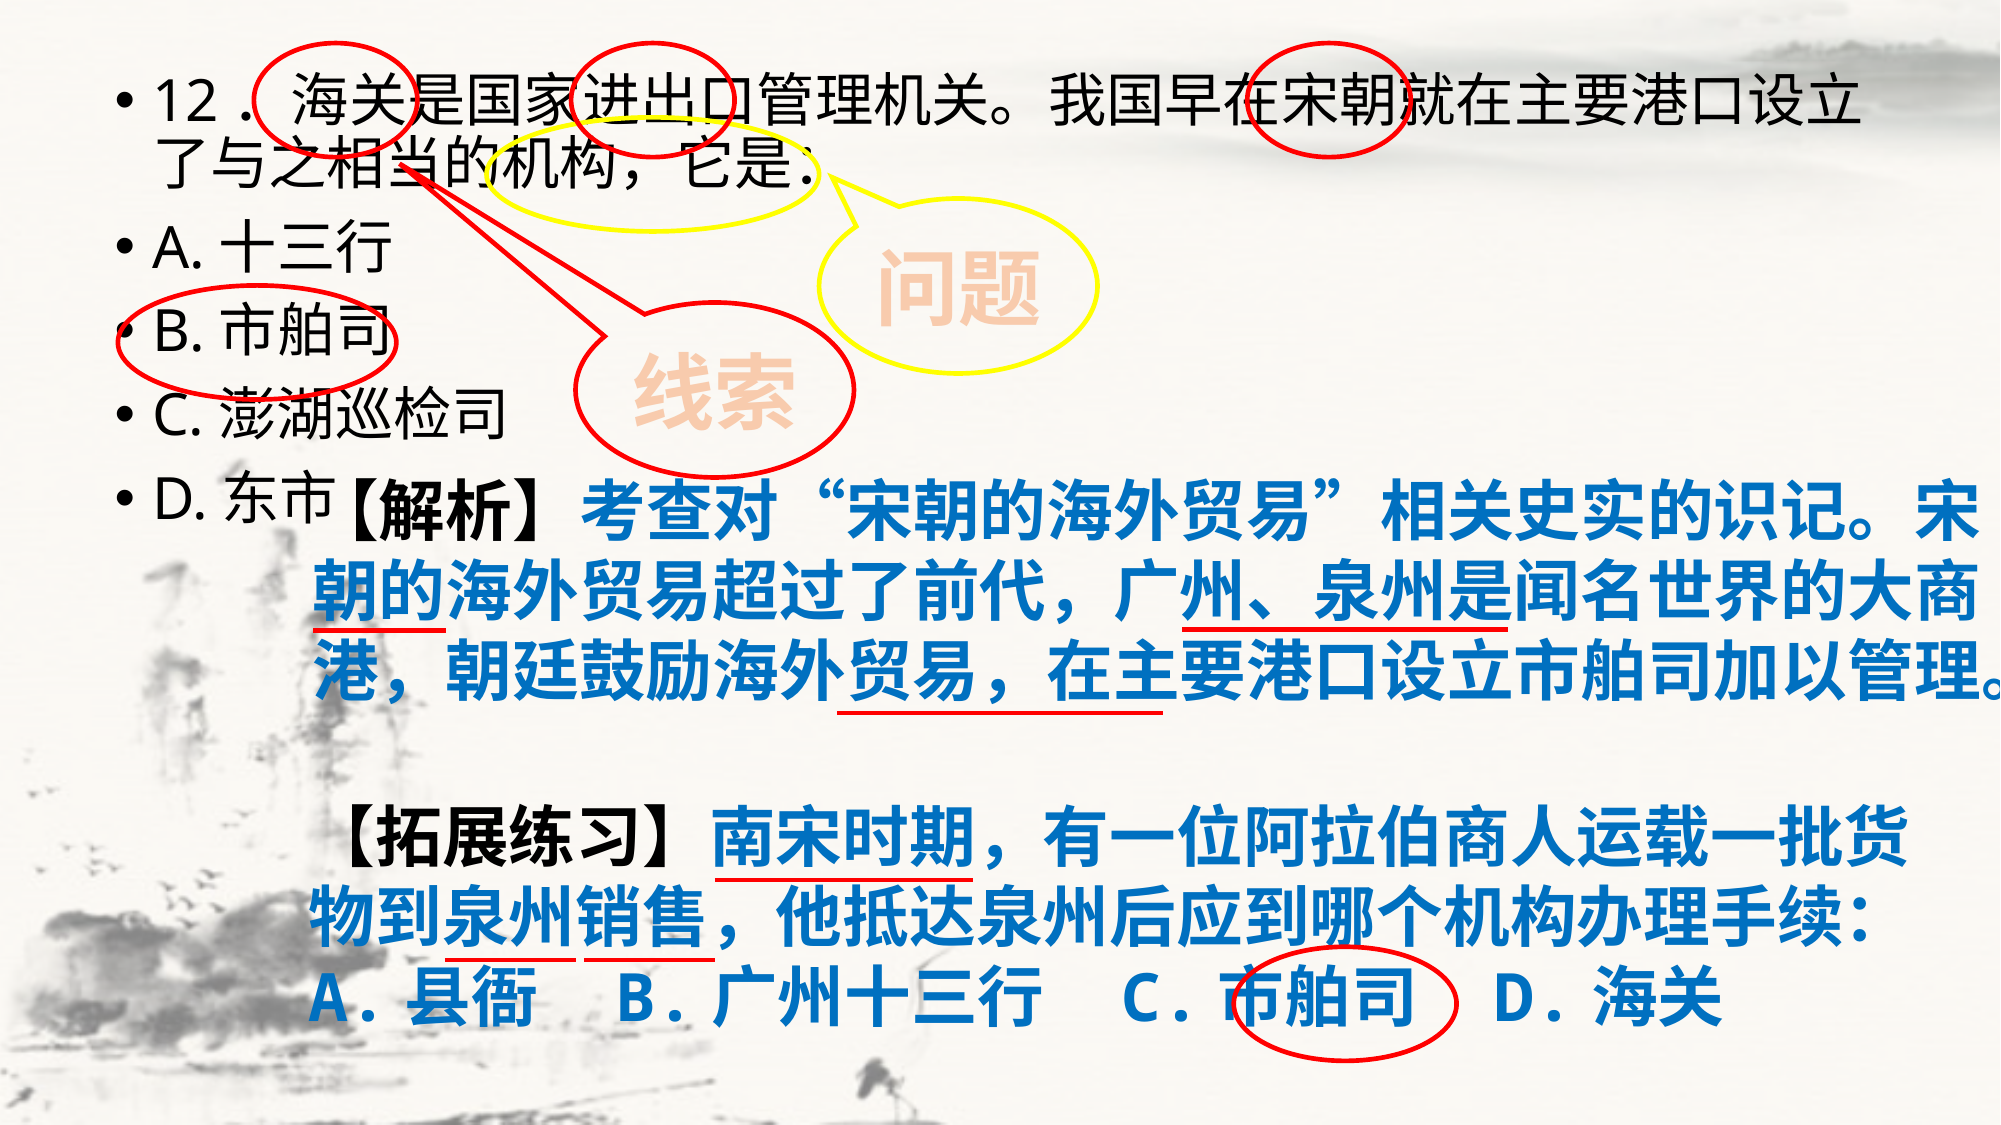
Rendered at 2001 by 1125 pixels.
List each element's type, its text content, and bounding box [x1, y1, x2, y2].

text_box 12．海关是国家进出口管理机关。我国早在宋朝就在主要港口设立了与之相当的机构，它是： A.十三行 B.市舶司 C.澎湖巡检司 D.东市 [99, 63, 1900, 807]
text_box [252, 42, 419, 159]
text_box [570, 42, 736, 159]
text_box 线索 [398, 162, 856, 479]
text_box [1232, 945, 1458, 1062]
text_box 问题 [818, 175, 1099, 375]
text_box 【拓展练习】南宋时期，有一位阿拉伯商人运载一批货物到泉州销售，他抵达泉州后应到哪个机构办理手续： A.县衙 B.广州十三行 C.市舶司 D.海关 [293, 787, 1955, 1043]
text_box [1246, 42, 1412, 159]
text_box 【解析】考查对“宋朝的海外贸易”相关史实的识记。宋朝的海外贸易超过了前代，广州、泉州是闻名世界的大商港，朝廷鼓励海外贸易，在主要港口设立市舶司加以管理。 [297, 461, 2000, 716]
text_box [485, 122, 821, 233]
text_box [116, 284, 398, 401]
